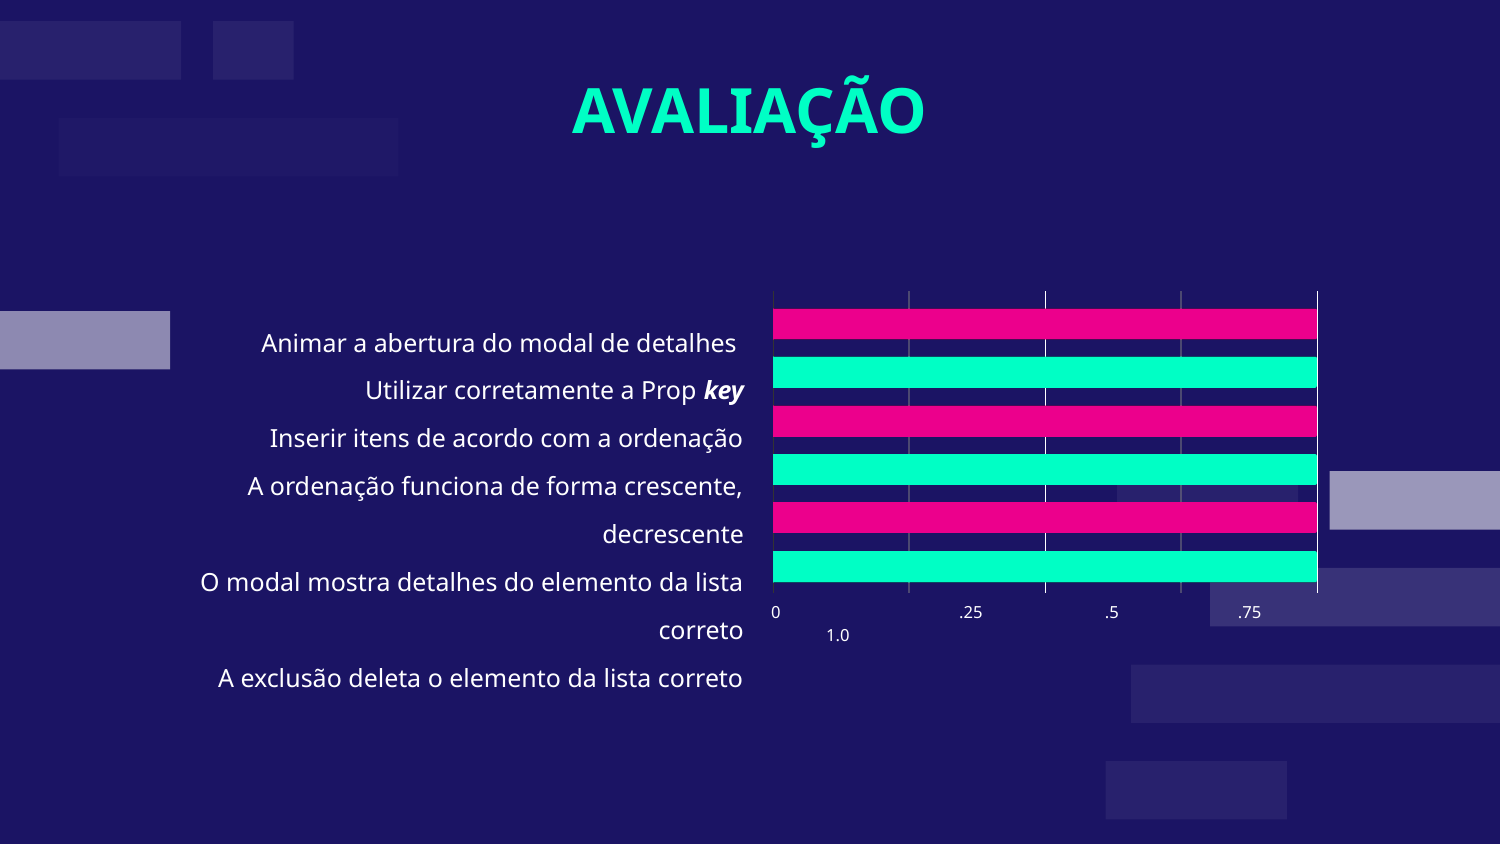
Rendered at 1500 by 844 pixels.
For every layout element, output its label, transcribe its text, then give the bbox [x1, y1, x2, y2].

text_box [1105, 470, 1500, 820]
picture [767, 285, 1338, 593]
subtitle 0 .25 .5 .75 1.0 [747, 584, 1100, 642]
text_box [0, 20, 399, 370]
title AVALIAÇÃO [402, 56, 1291, 166]
subtitle Animar a abertura do modal de detalhes Utilizar corretamente a Prop key Inserir itens de acordo com a ordenação A ordenação funciona de forma crescente, decrescente O modal mostra detalhes do elemento da lista correto A exclusão deleta o elemento da lista correto [124, 294, 759, 635]
